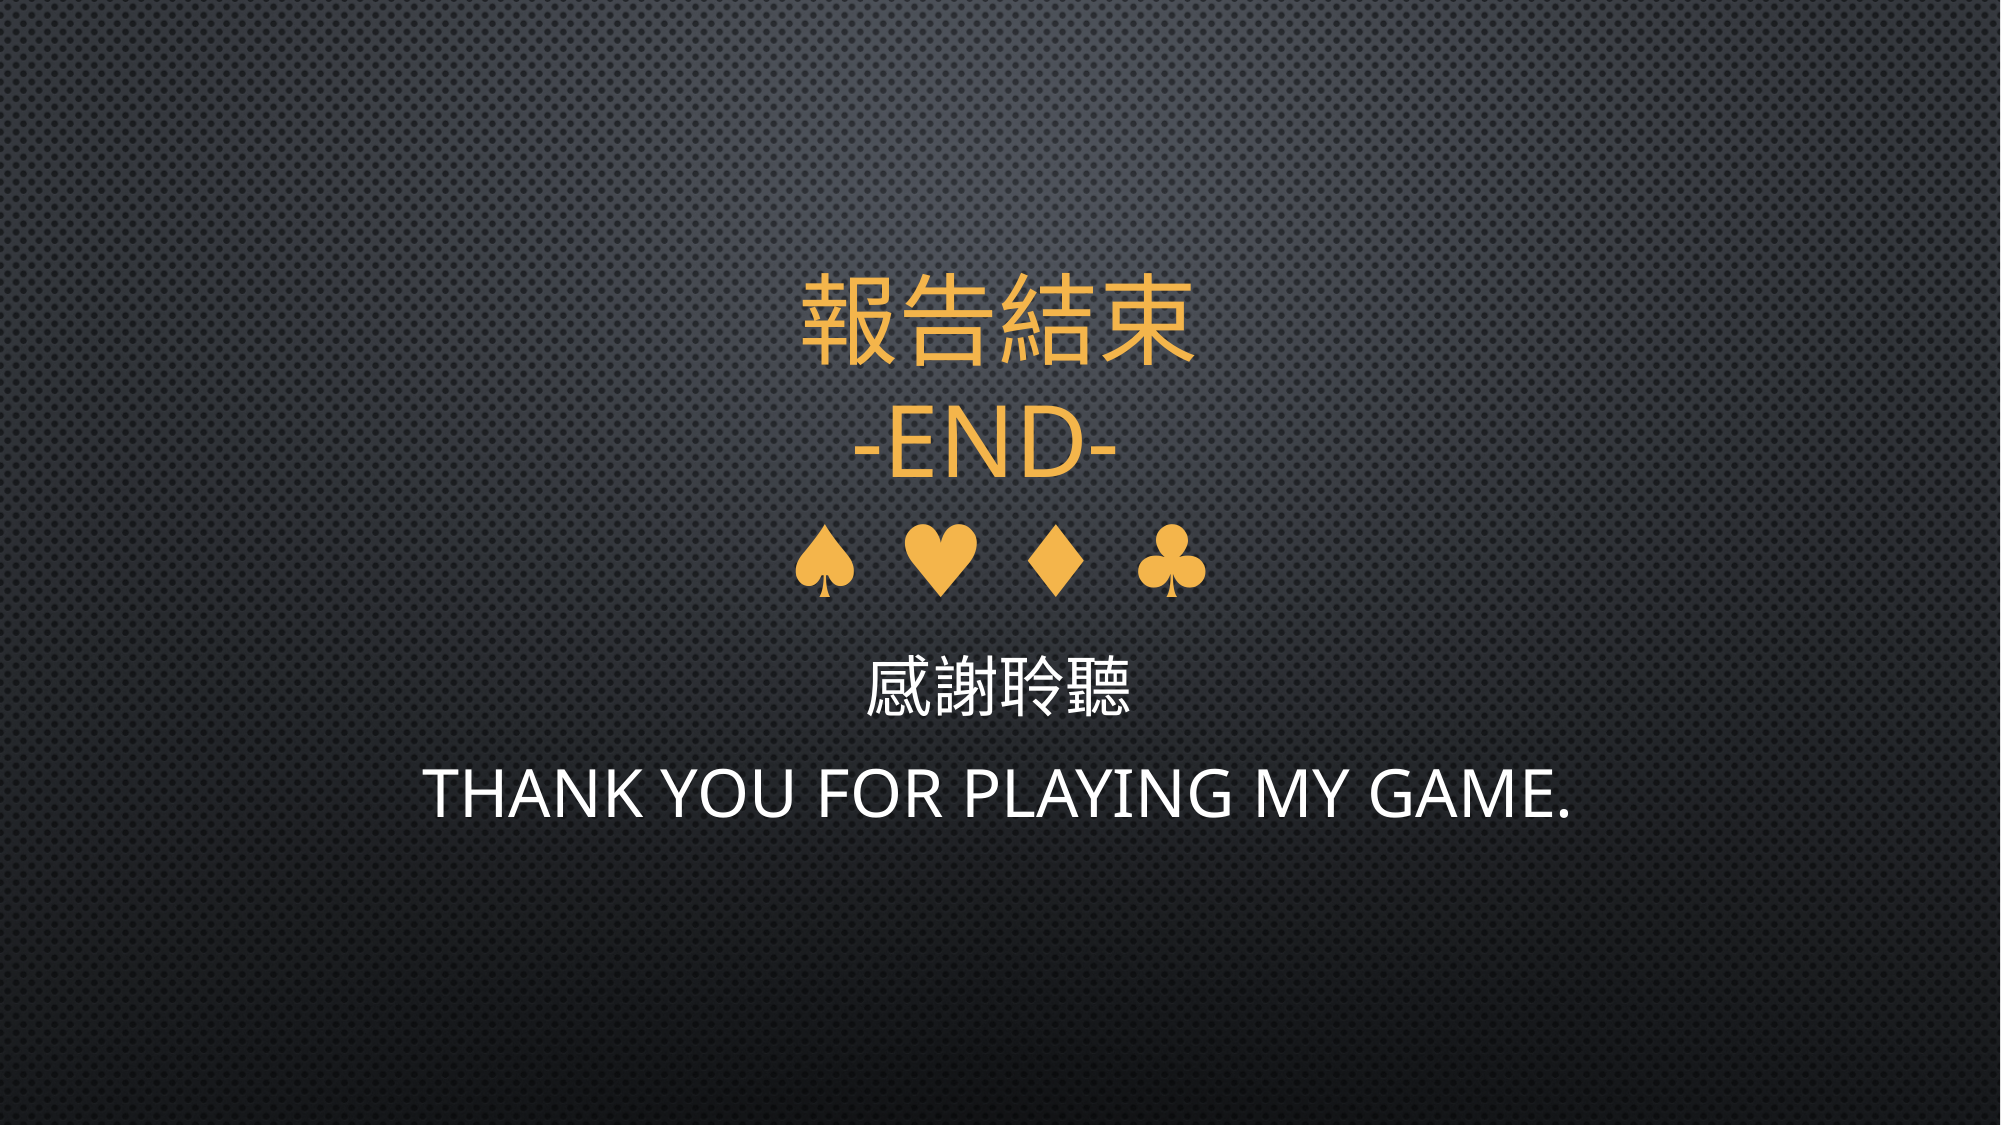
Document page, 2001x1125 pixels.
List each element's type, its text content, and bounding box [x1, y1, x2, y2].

title 報告結束 -END- ♠ ♥ ♦ ♣ [287, 99, 1711, 625]
subtitle 感謝聆聽 THANK YOU FOR PLAYING MY GAME. [287, 637, 1711, 950]
